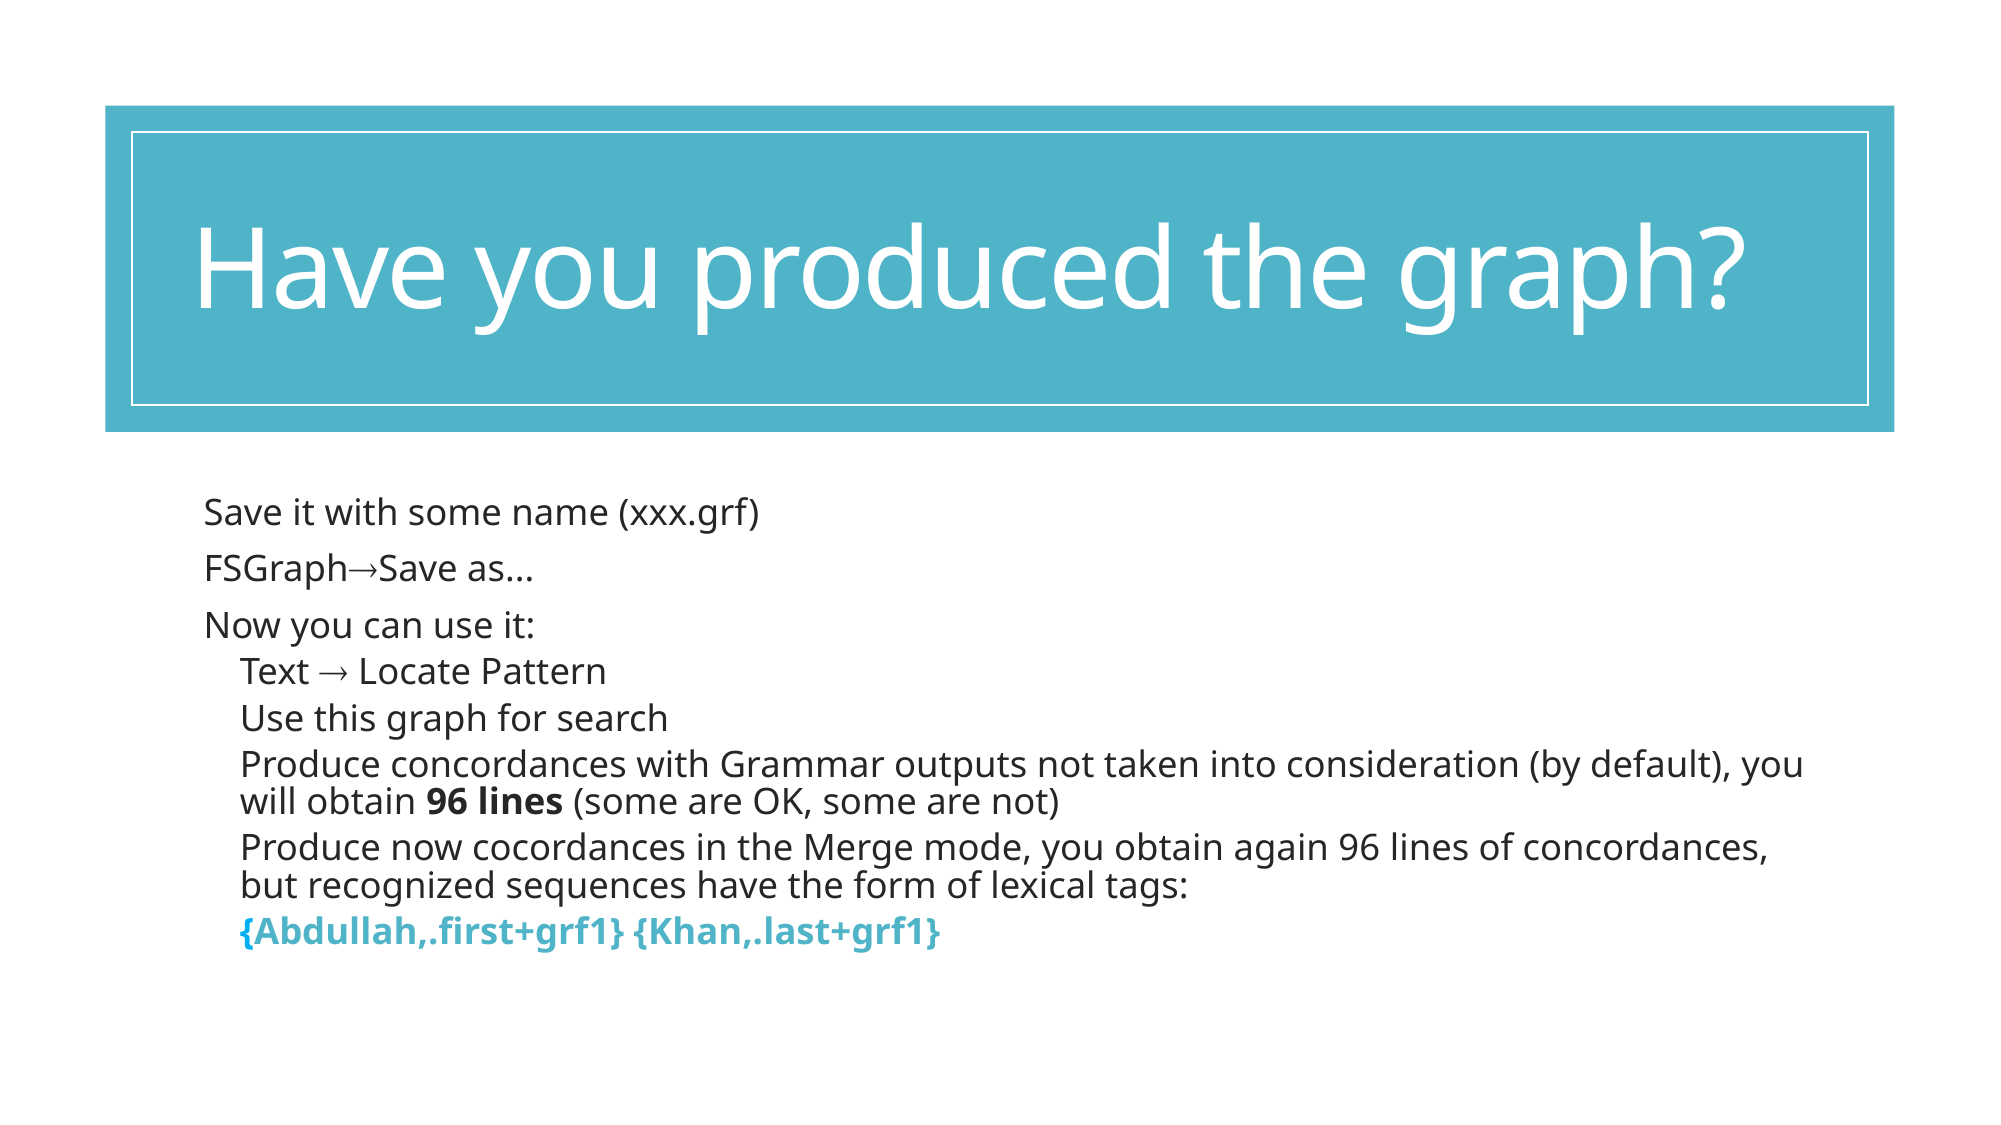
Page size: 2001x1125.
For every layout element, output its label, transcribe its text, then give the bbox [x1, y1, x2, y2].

list Save it with some name (xxx.grf) FSGraphSave as... Now you can use it: Text  Locate Pattern Use this graph for search Produce concordances with Grammar outputs not taken into consideration (by default), you will obtain 96 lines (some are OK, some are not) Produce now cocordances in the Merge mode, you obtain again 96 lines of concordances, but recognized sequences have the form of lexical tags: {Abdullah,.first+grf1} {Khan,.last+grf1} [175, 487, 1823, 964]
title Have you produced the graph? [175, 173, 1823, 376]
text_box [104, 104, 1895, 433]
text_box [131, 131, 1869, 406]
